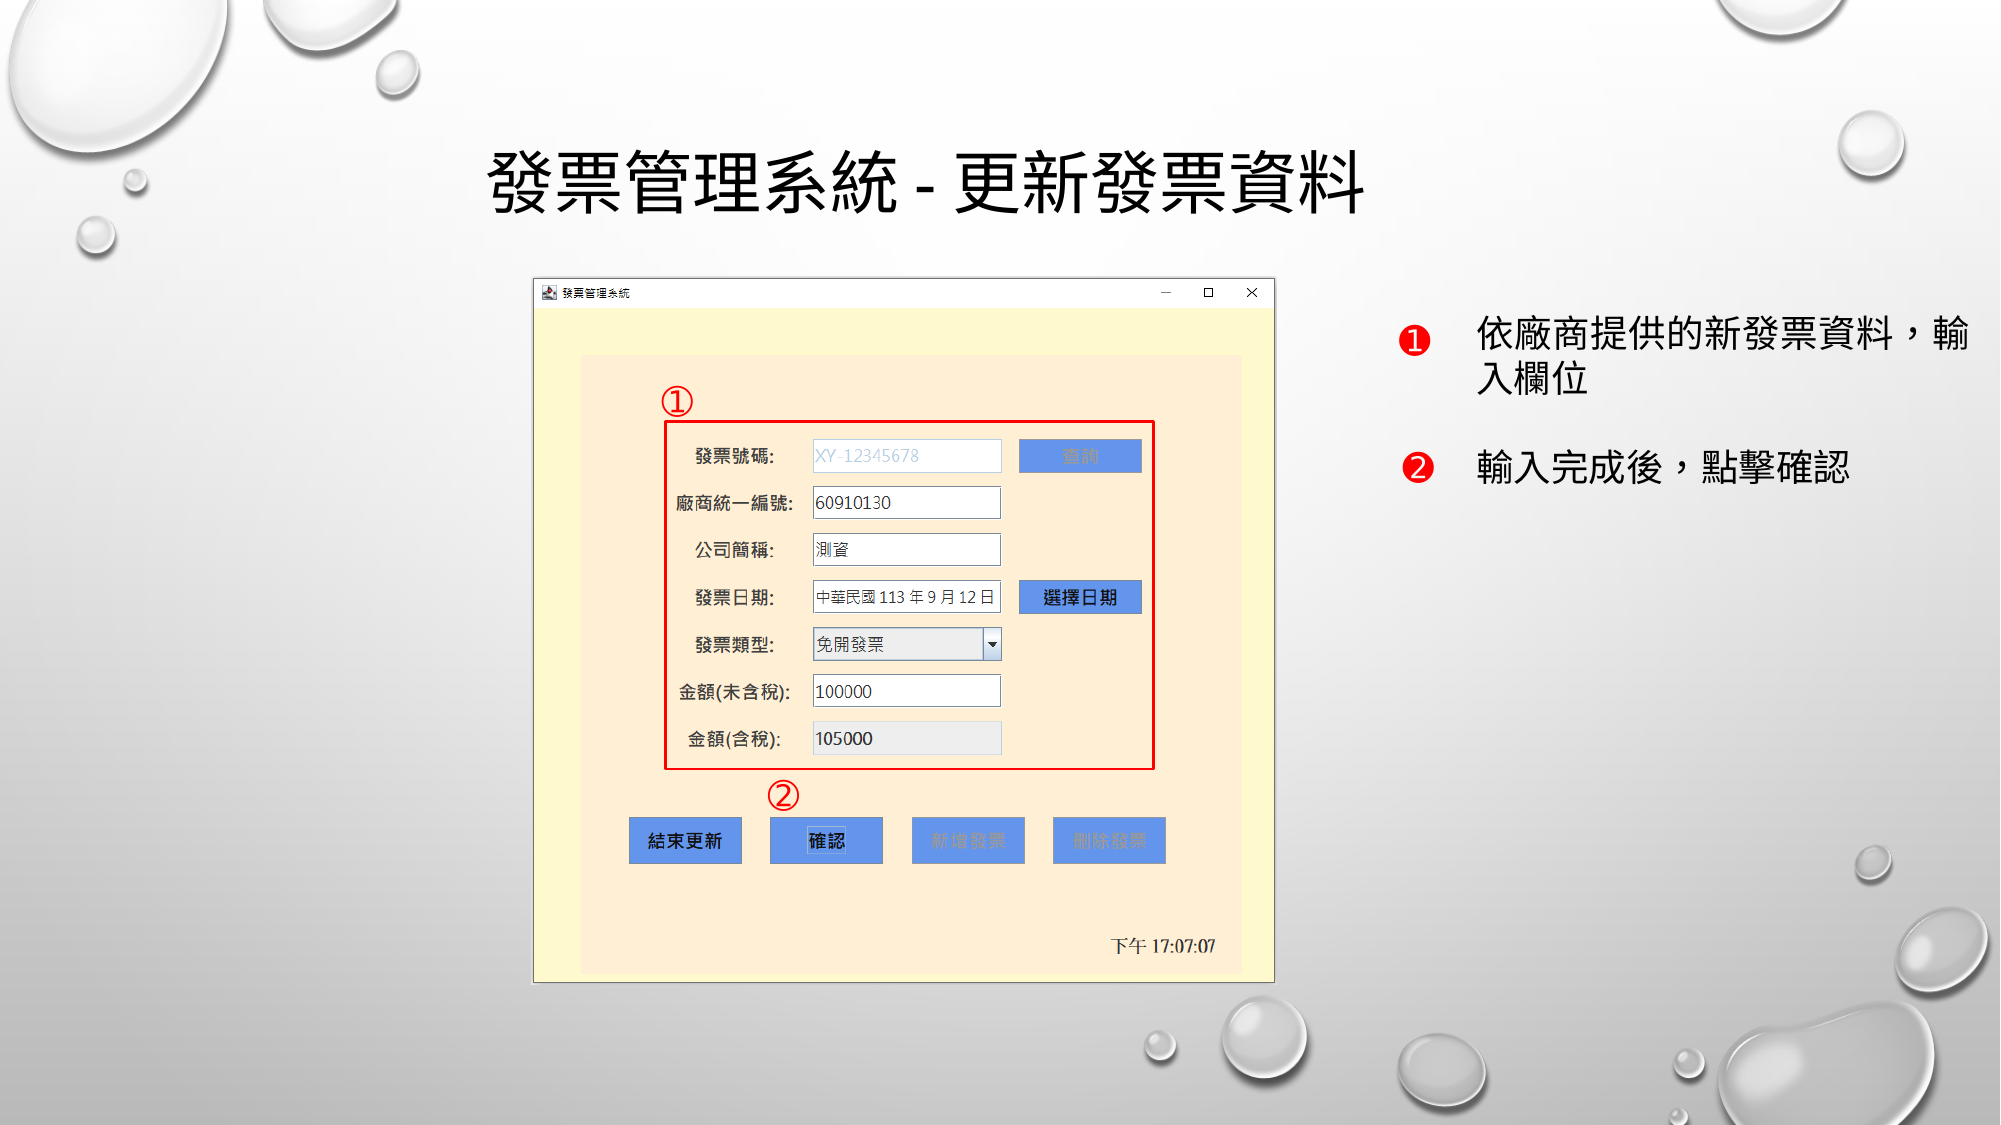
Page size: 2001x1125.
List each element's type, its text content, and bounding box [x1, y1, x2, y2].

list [531, 276, 1277, 985]
text_box 依廠商提供的新發票資料，輸入欄位 [1461, 302, 1986, 408]
text_box 輸入完成後，點擊確認 [1461, 436, 1986, 496]
text_box ➊ [1384, 309, 1451, 370]
text_box ➋ [1387, 436, 1450, 496]
title 發票管理系統-更新發票資料 [138, 141, 1714, 314]
picture [0, 0, 2000, 1125]
